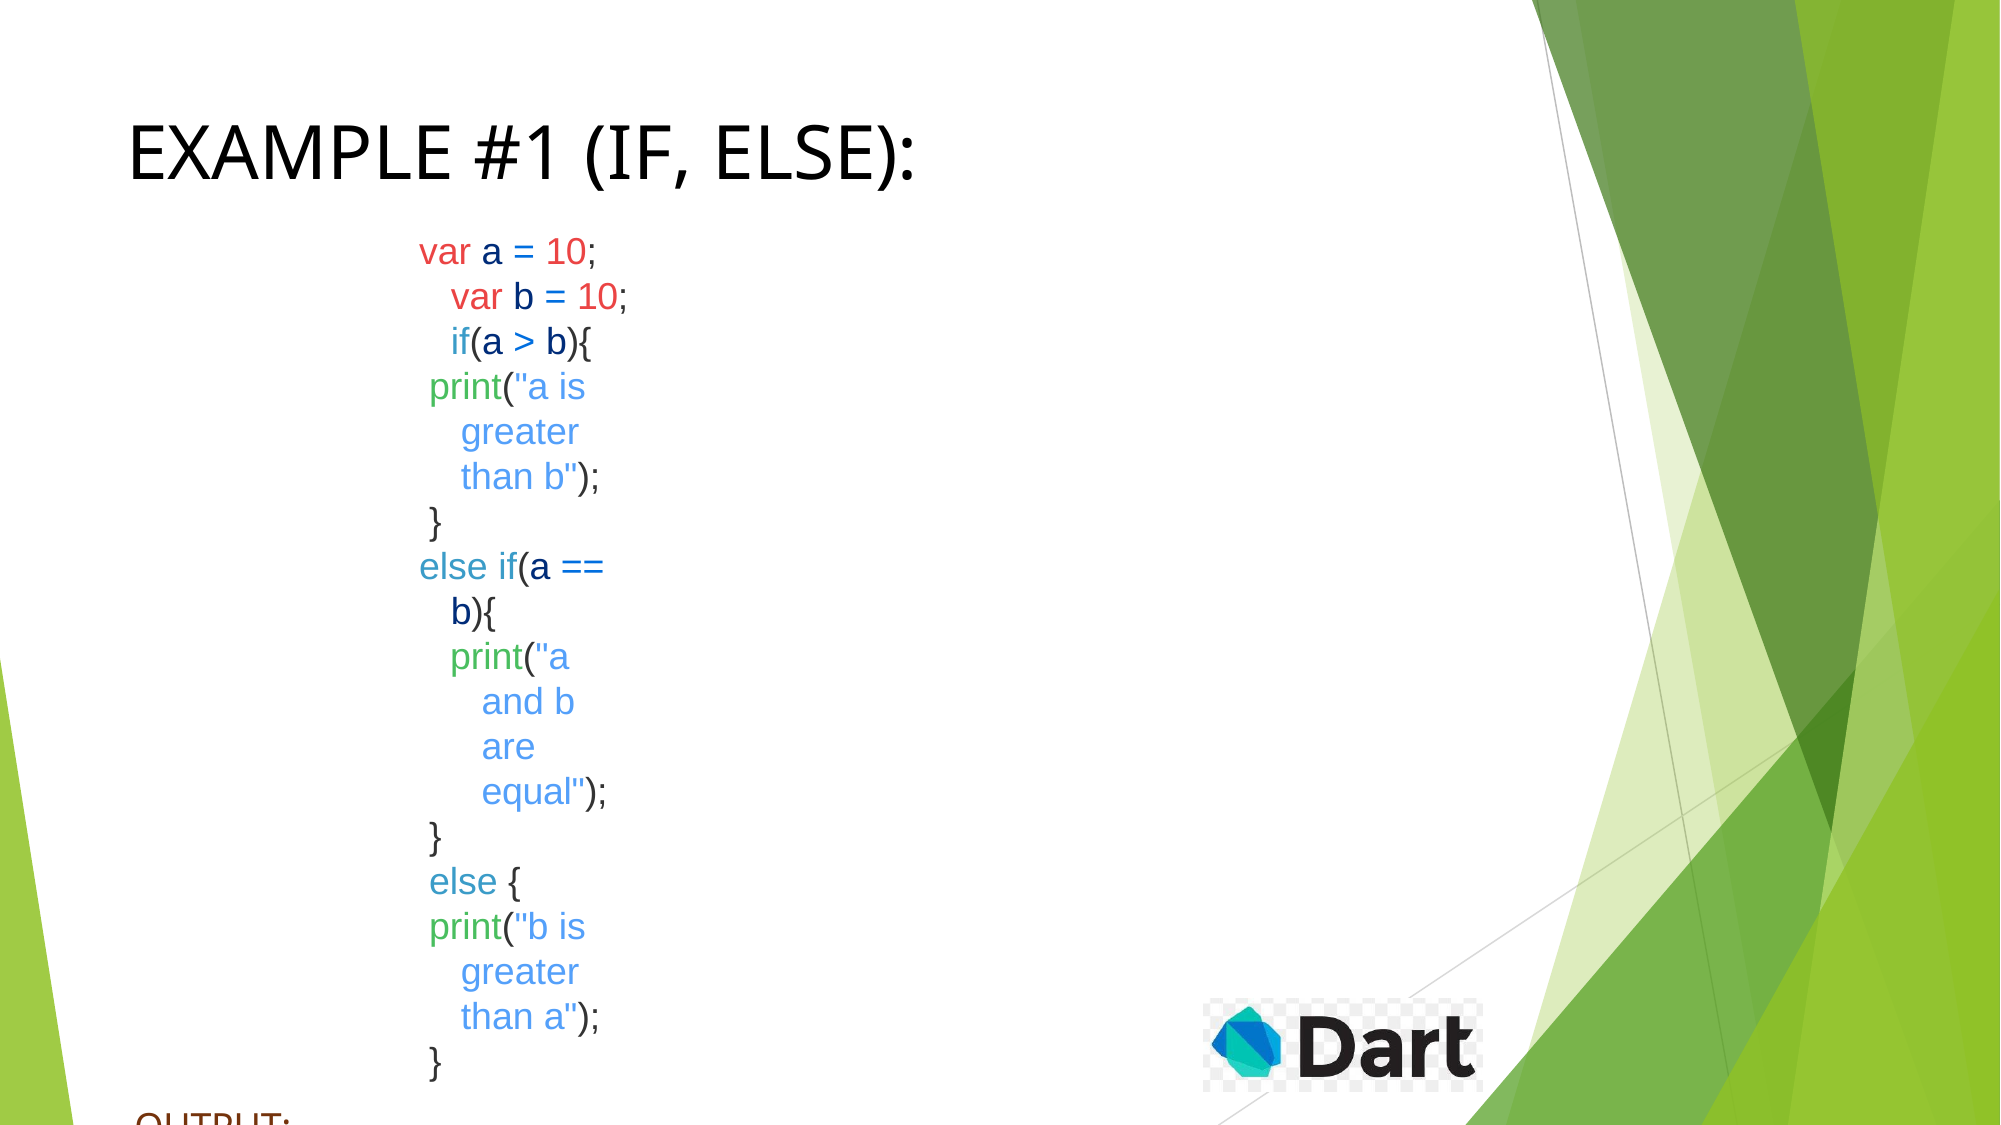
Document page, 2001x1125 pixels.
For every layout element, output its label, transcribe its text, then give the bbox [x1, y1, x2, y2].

title EXAMPLE #1 (IF, ELSE): [124, 102, 1876, 293]
text_box var a = 10; var b = 10; if(a > b){ print("a is greater than b"); } else if(a == b){ print("a and b are equal"); } else { print("b is greater than a"); } OUTPUT: A and b are equal [134, 224, 912, 1125]
picture [1203, 998, 1483, 1093]
